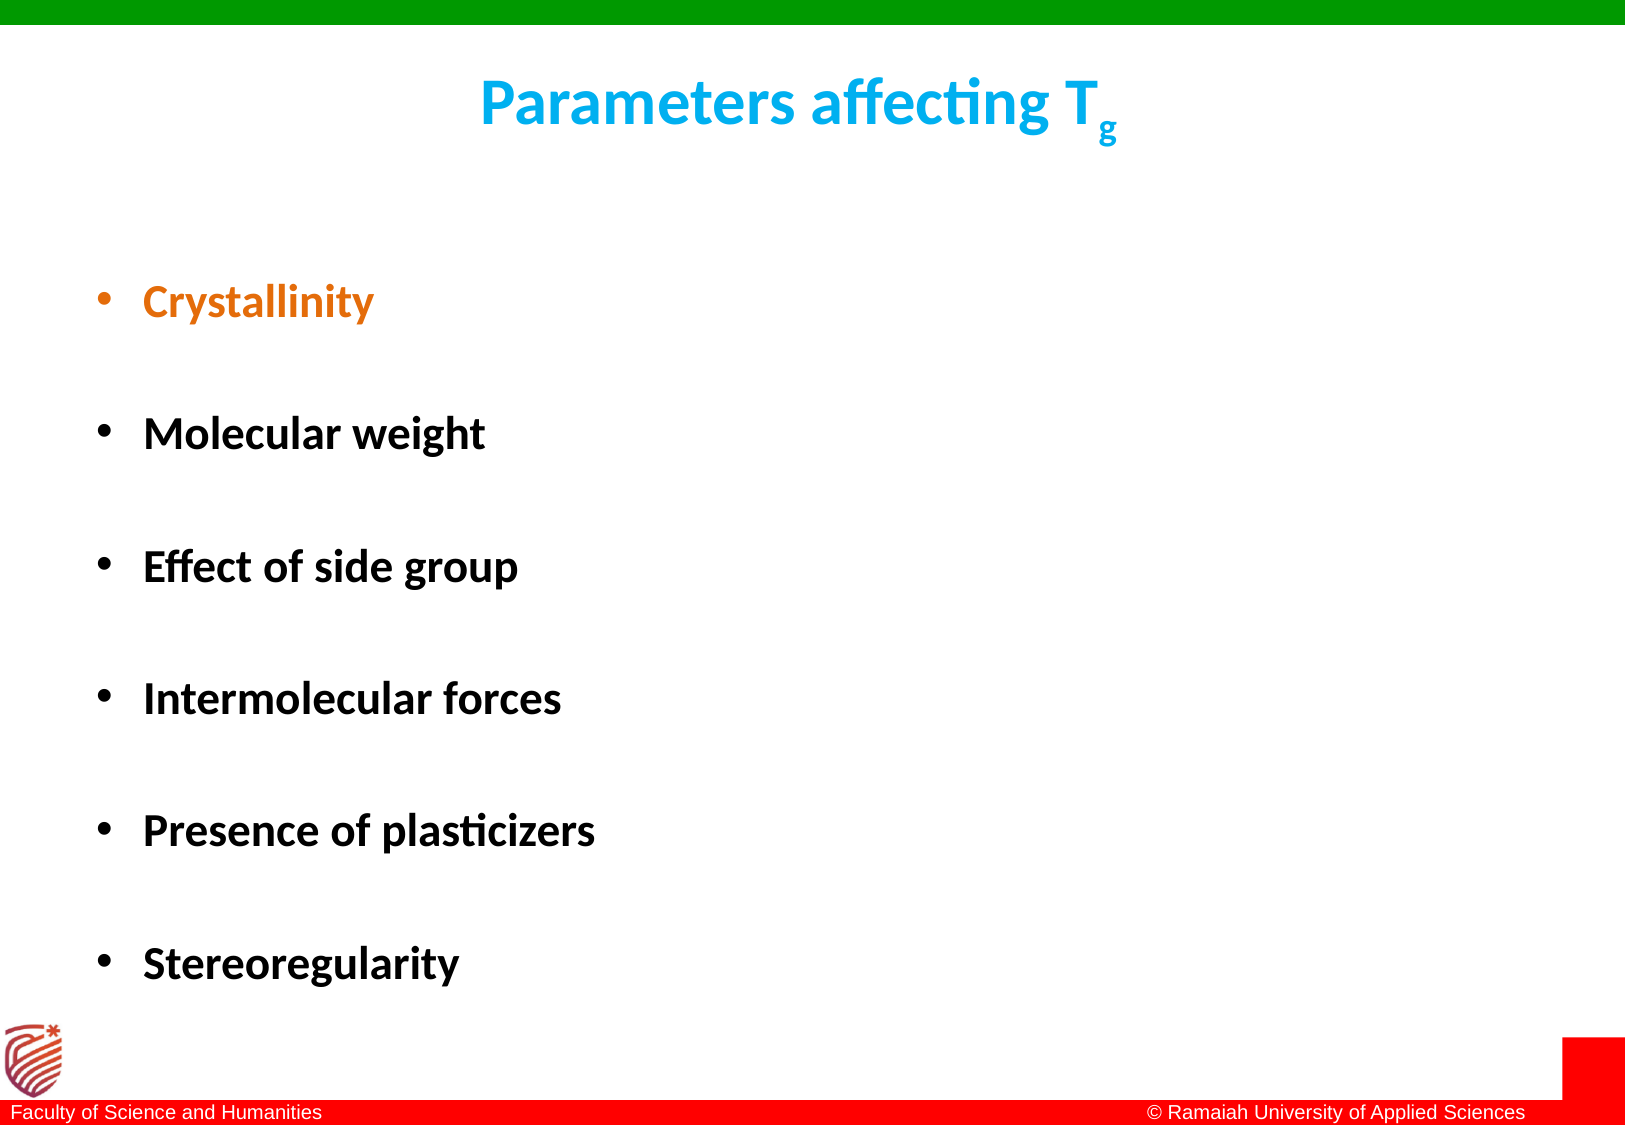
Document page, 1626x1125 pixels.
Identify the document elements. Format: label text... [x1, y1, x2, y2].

title Parameters affecting Tg [75, 50, 1538, 175]
picture [0, 1013, 69, 1100]
list Crystallinity Molecular weight Effect of side group Intermolecular forces Presence of plasticizers Stereoregularity [81, 262, 1544, 1005]
